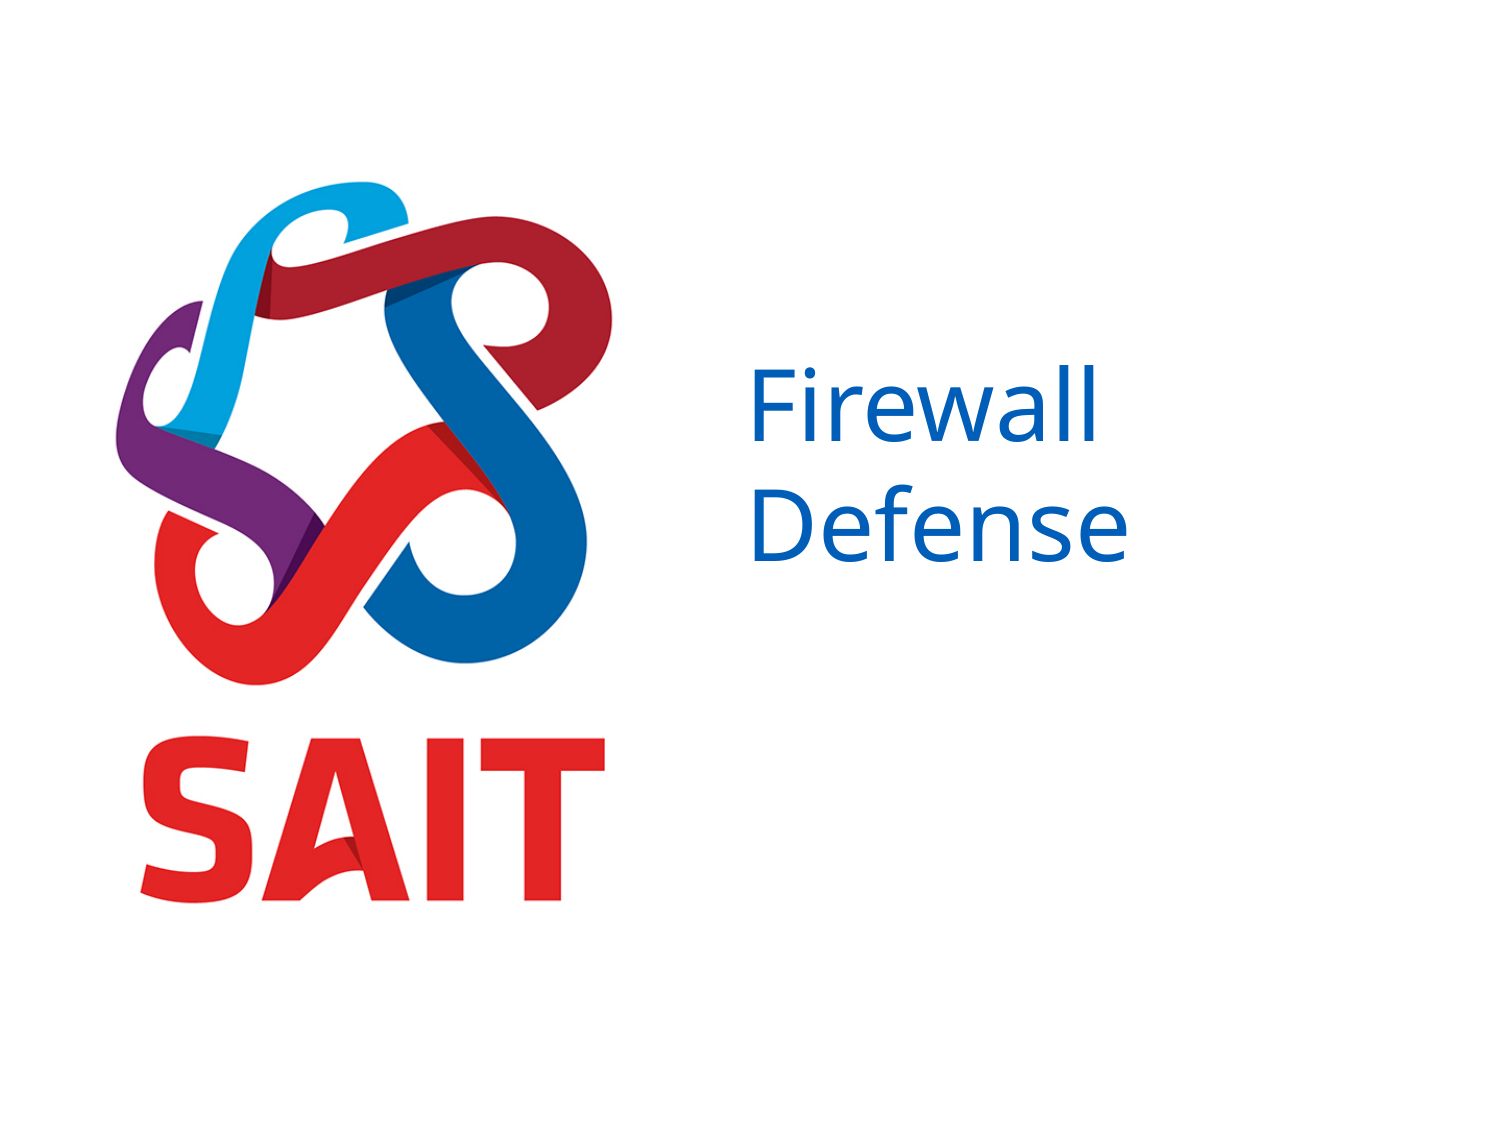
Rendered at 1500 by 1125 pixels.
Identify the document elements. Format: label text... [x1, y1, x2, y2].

picture [111, 20, 629, 1063]
title Firewall Defense [730, 216, 1445, 706]
